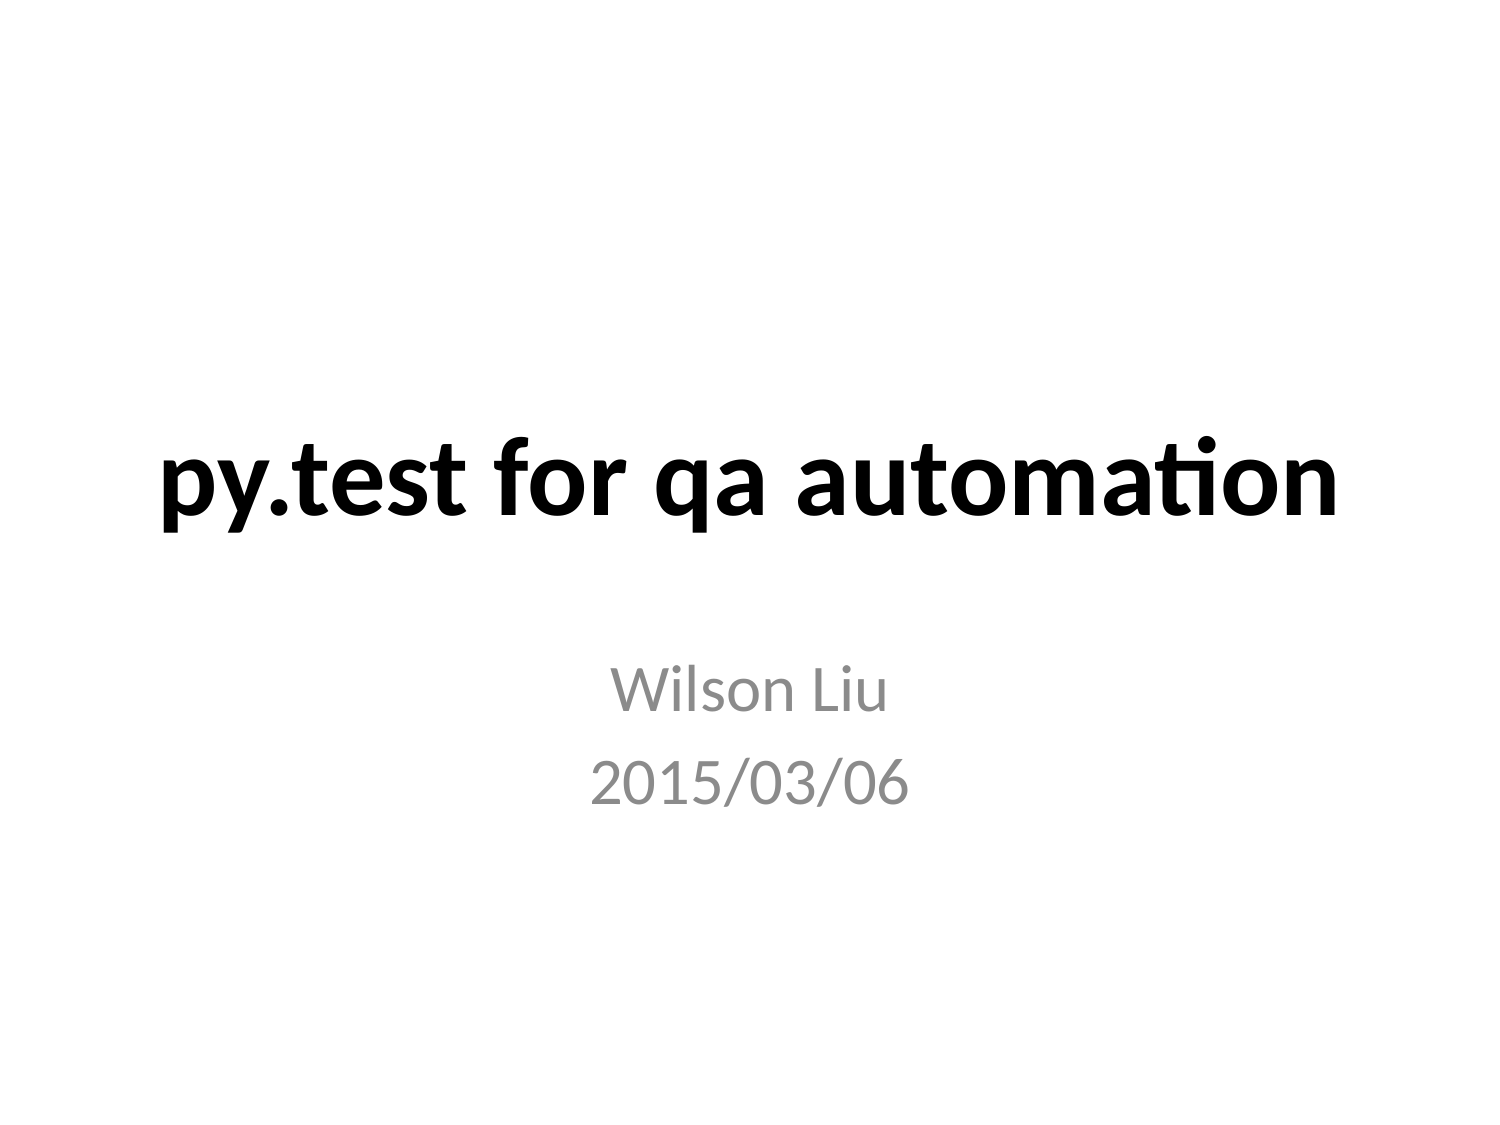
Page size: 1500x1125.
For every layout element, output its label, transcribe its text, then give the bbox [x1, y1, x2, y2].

subtitle Wilson Liu 2015/03/06 [225, 637, 1275, 925]
title py.test for qa automation [112, 349, 1388, 591]
